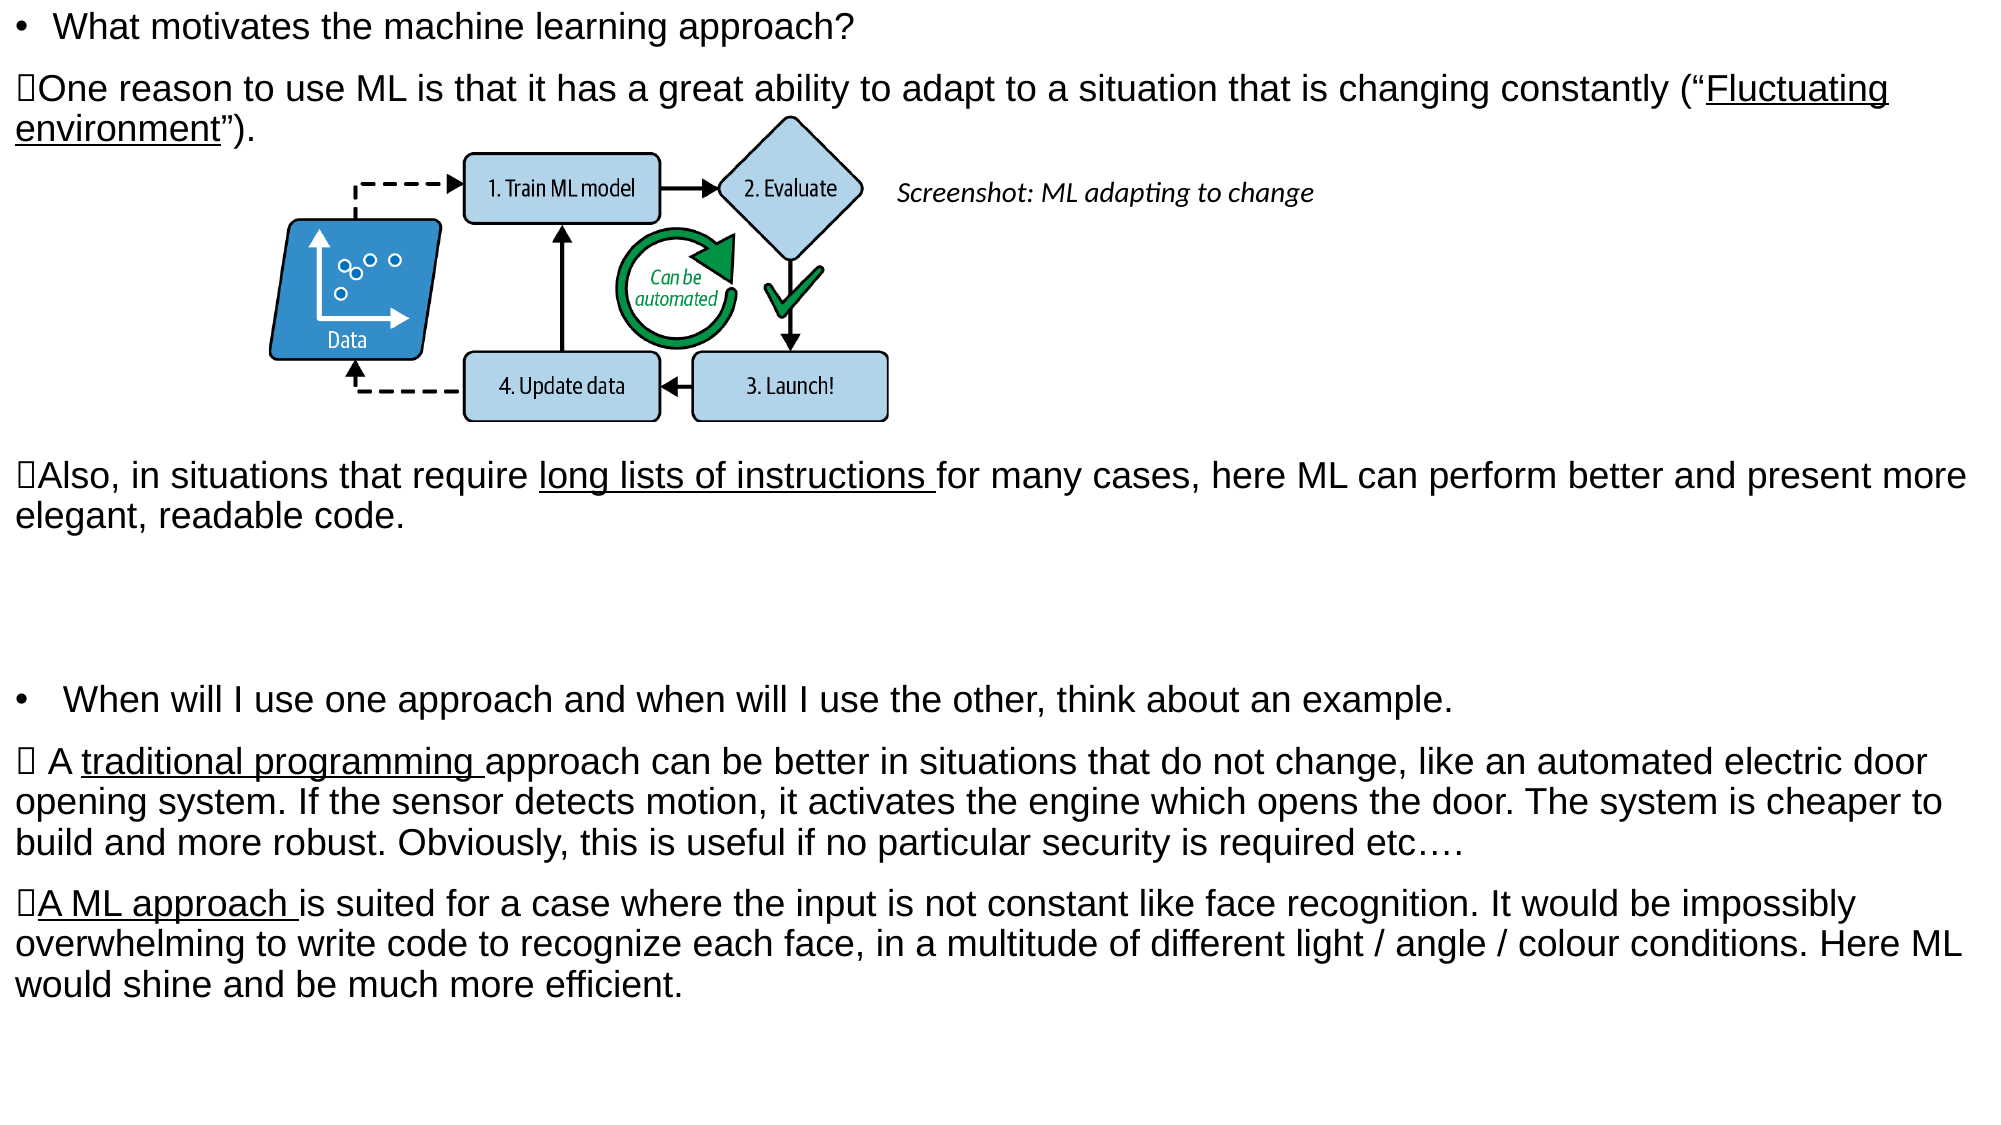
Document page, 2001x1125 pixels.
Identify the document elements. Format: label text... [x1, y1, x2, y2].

list What motivates the machine learning approach? One reason to use ML is that it has a great ability to adapt to a situation that is changing constantly (“Fluctuating environment”). Screenshot: ML adapting to change Also, in situations that require long lists of instructions for many cases, here ML can perform better and present more elegant, readable code. When will I use one approach and when will I use the other, think about an example.  A traditional programming approach can be better in situations that do not change, like an automated electric door opening system. If the sensor detects motion, it activates the engine which opens the door. The system is cheaper to build and more robust. Obviously, this is useful if no particular security is required etc…. A ML approach is suited for a case where the input is not constant like face recognition. It would be impossibly overwhelming to write code to recognize each face, in a multitude of different light / angle / colour conditions. Here ML would shine and be much more efficient. [0, 0, 2000, 1125]
picture [268, 115, 889, 422]
